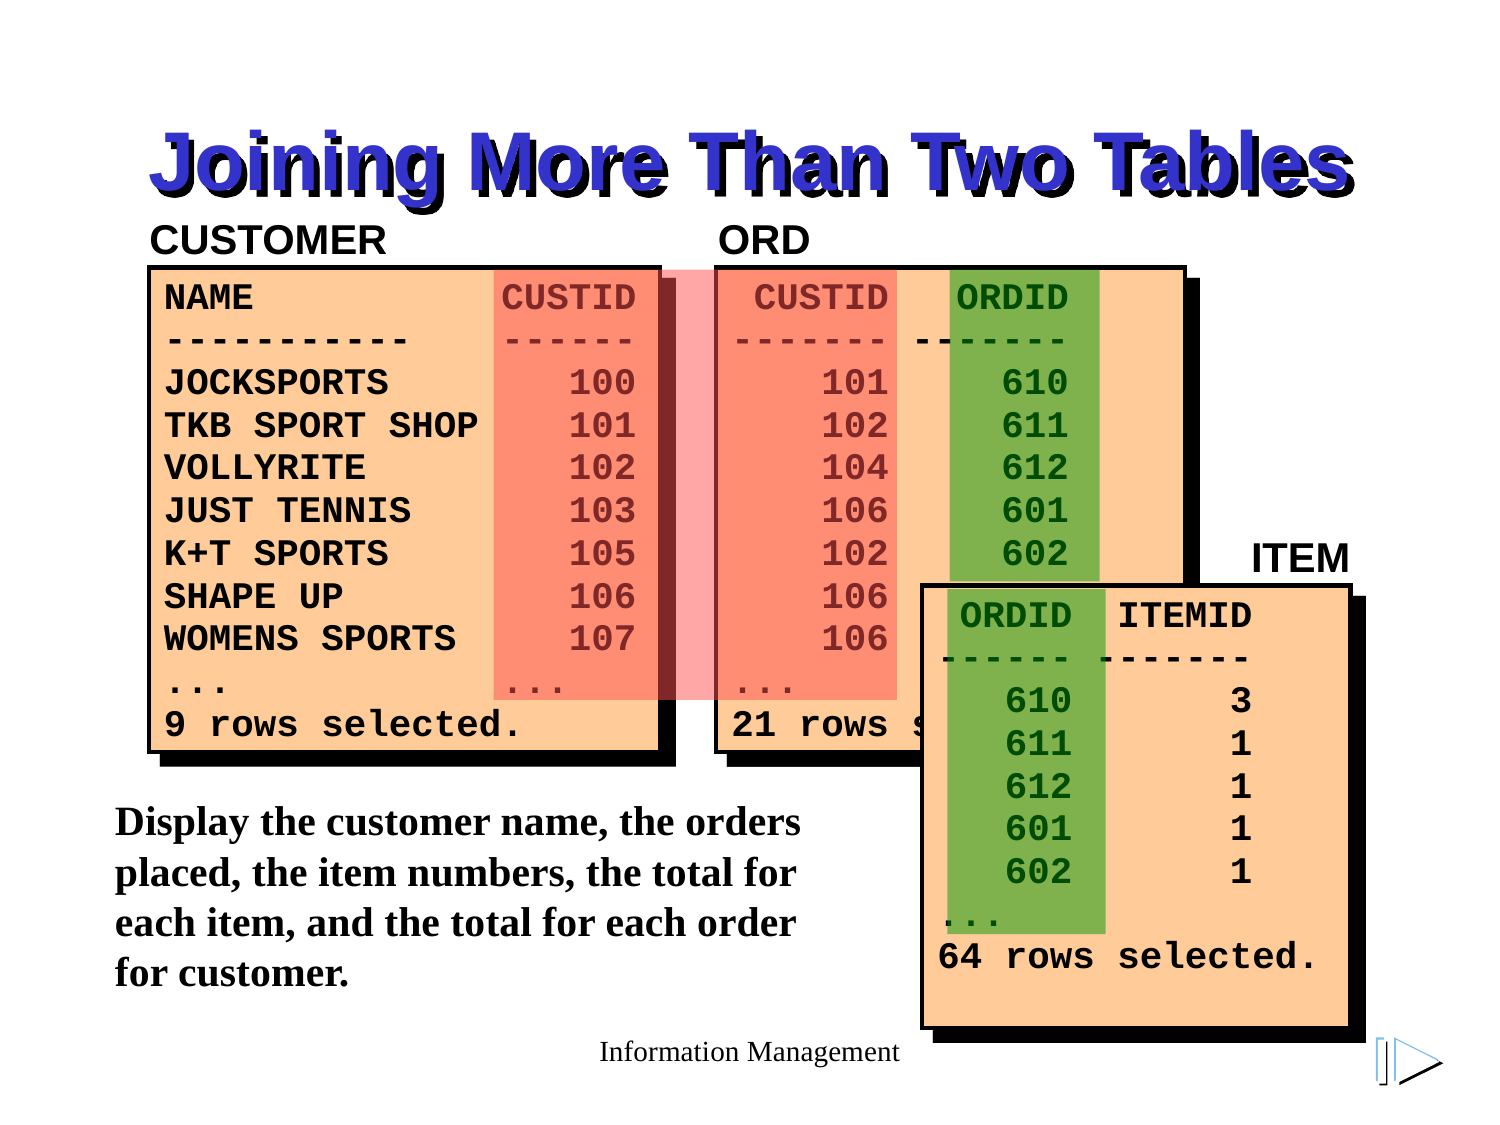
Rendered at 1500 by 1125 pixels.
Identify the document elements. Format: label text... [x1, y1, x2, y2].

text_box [947, 269, 1106, 935]
text_box NAME CUSTID ----------- ------ JOCKSPORTS 100 TKB SPORT SHOP 101 VOLLYRITE 102 JUST TENNIS 103 K+T SPORTS 105 SHAPE UP 106 WOMENS SPORTS 107 ... ... 9 rows selected. [148, 267, 661, 753]
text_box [702, 205, 1186, 757]
text_box Display the customer name, the orders placed, the item numbers, the total for each item, and the total for each order for customer. [100, 786, 851, 1002]
text_box CUSTOMER [134, 205, 415, 271]
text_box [1375, 1037, 1444, 1086]
text_box [493, 269, 697, 700]
footer Information Management [512, 1024, 988, 1101]
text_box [921, 523, 1378, 990]
title Joining More Than Two Tables [112, 99, 1388, 288]
